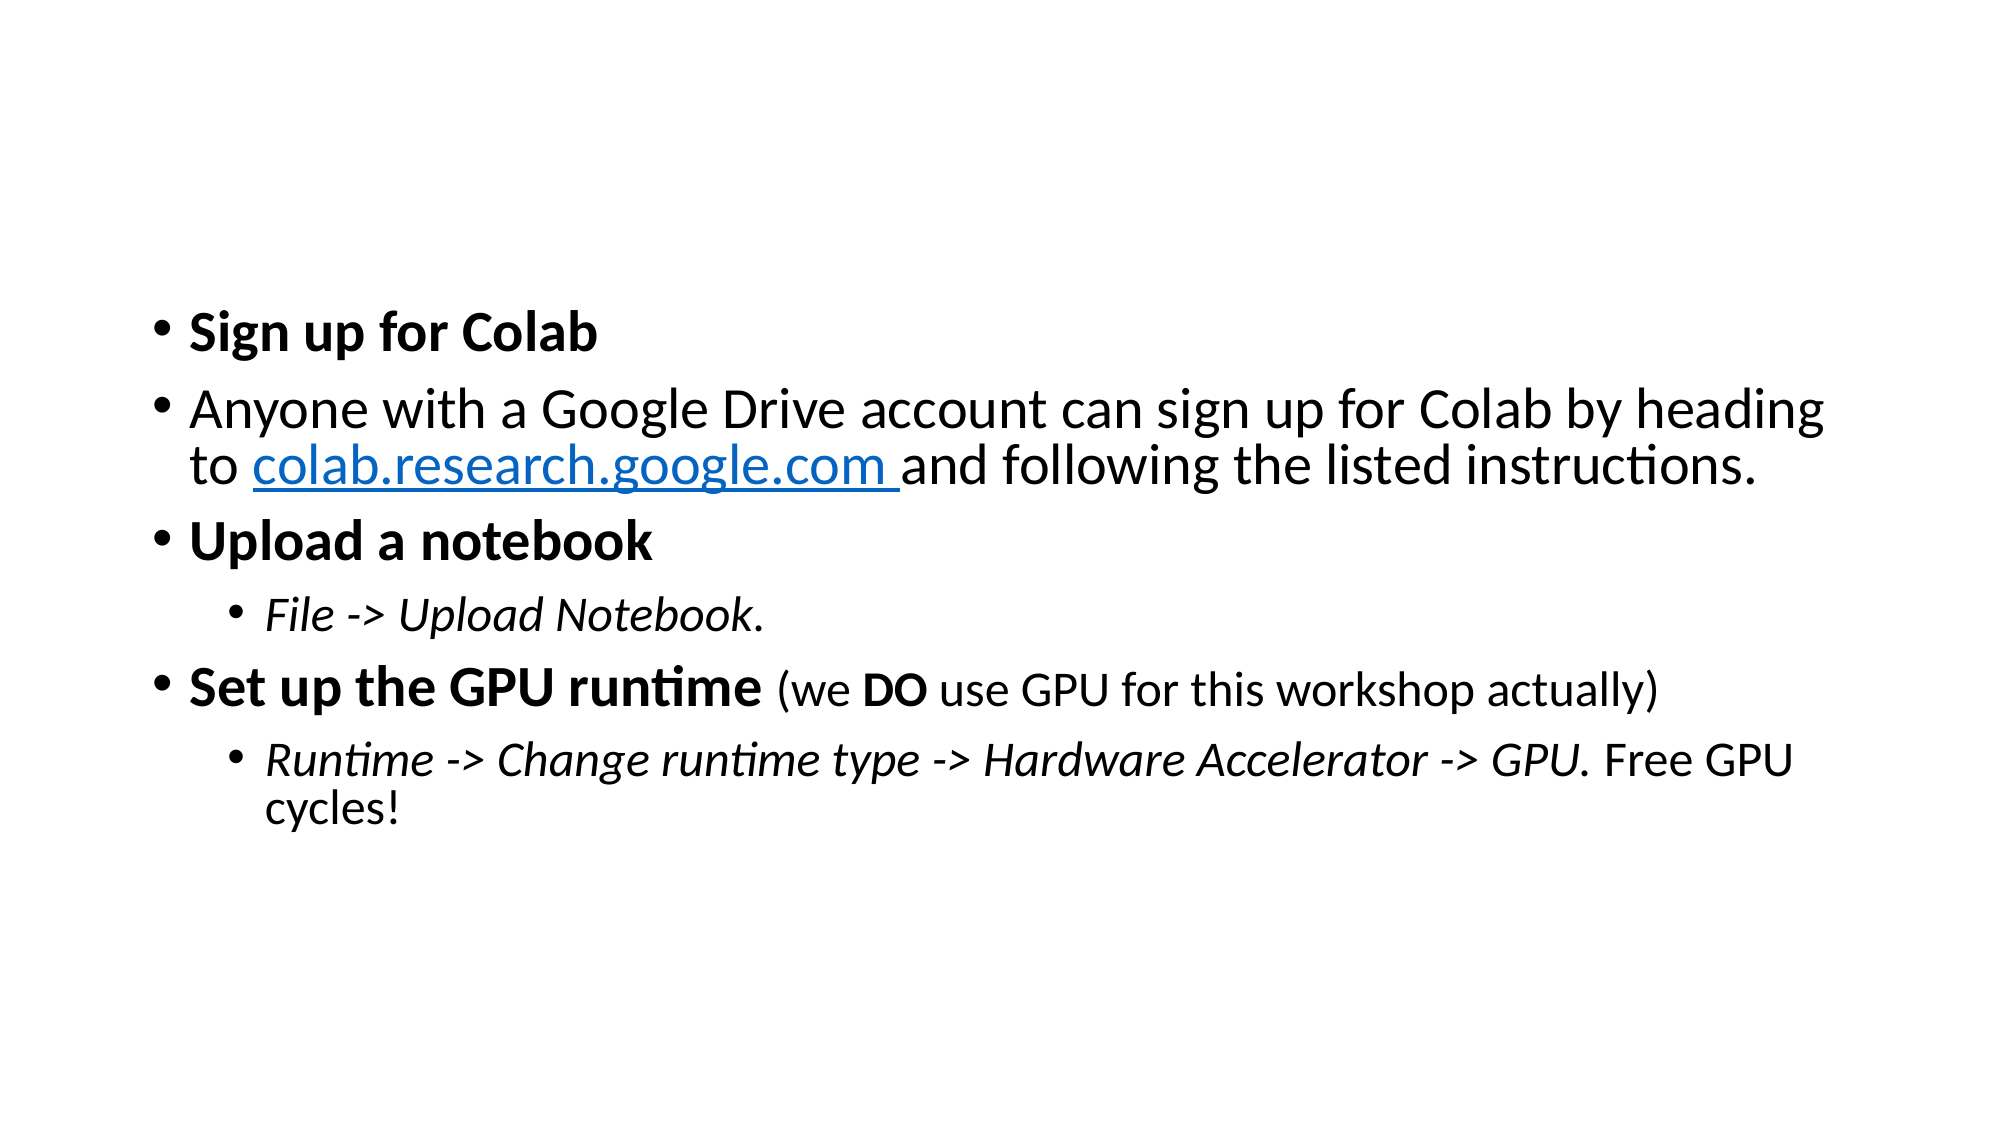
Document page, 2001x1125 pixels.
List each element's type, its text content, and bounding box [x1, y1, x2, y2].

list Sign up for Colab Anyone with a Google Drive account can sign up for Colab by heading to colab.research.google.com and following the listed instructions. Upload a notebook File -> Upload Notebook. Set up the GPU runtime (we DO use GPU for this workshop actually) Runtime -> Change runtime type -> Hardware Accelerator -> GPU. Free GPU cycles! [137, 299, 1863, 1014]
